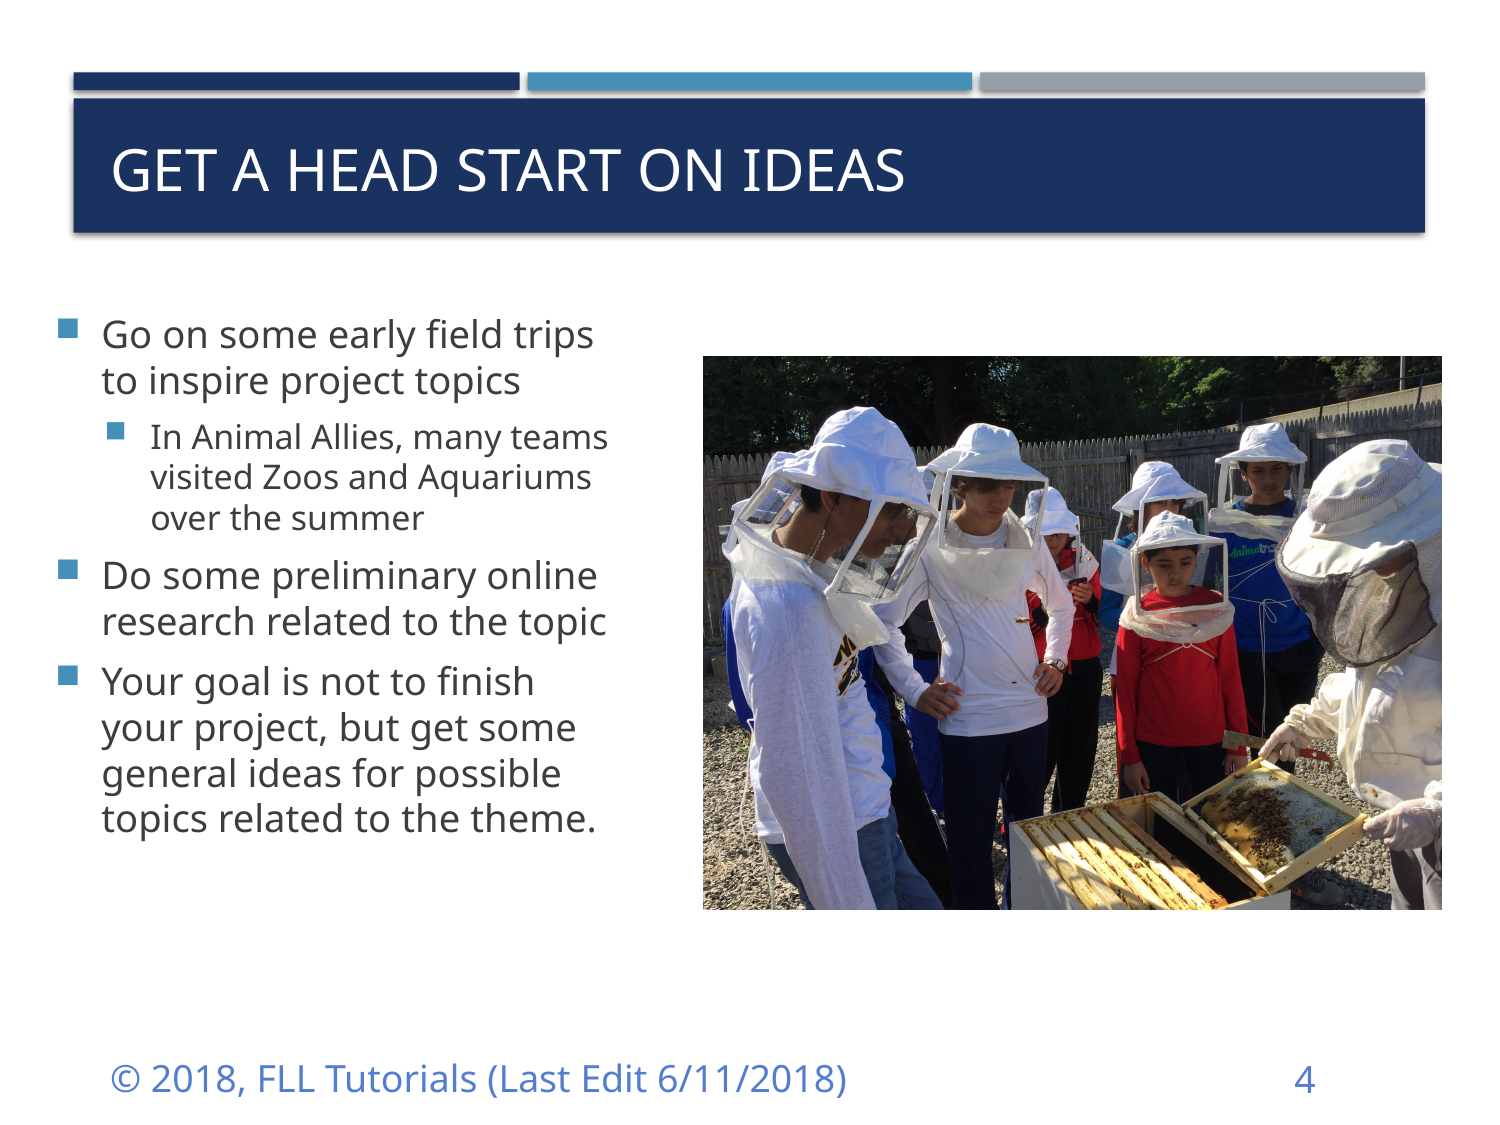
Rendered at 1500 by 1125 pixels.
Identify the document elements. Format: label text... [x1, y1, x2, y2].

slide_number 4 [1279, 1048, 1406, 1109]
list Go on some early field trips to inspire project topics In Animal Allies, many teams visited Zoos and Aquariums over the summer Do some preliminary online research related to the topic Your goal is not to finish your project, but get some general ideas for possible topics related to the theme. [39, 302, 641, 963]
title Get a Head Start on Ideas [95, 112, 1406, 211]
footer © 2018, FLL Tutorials (Last Edit 6/11/2018) [95, 1047, 895, 1108]
picture [702, 355, 1442, 910]
